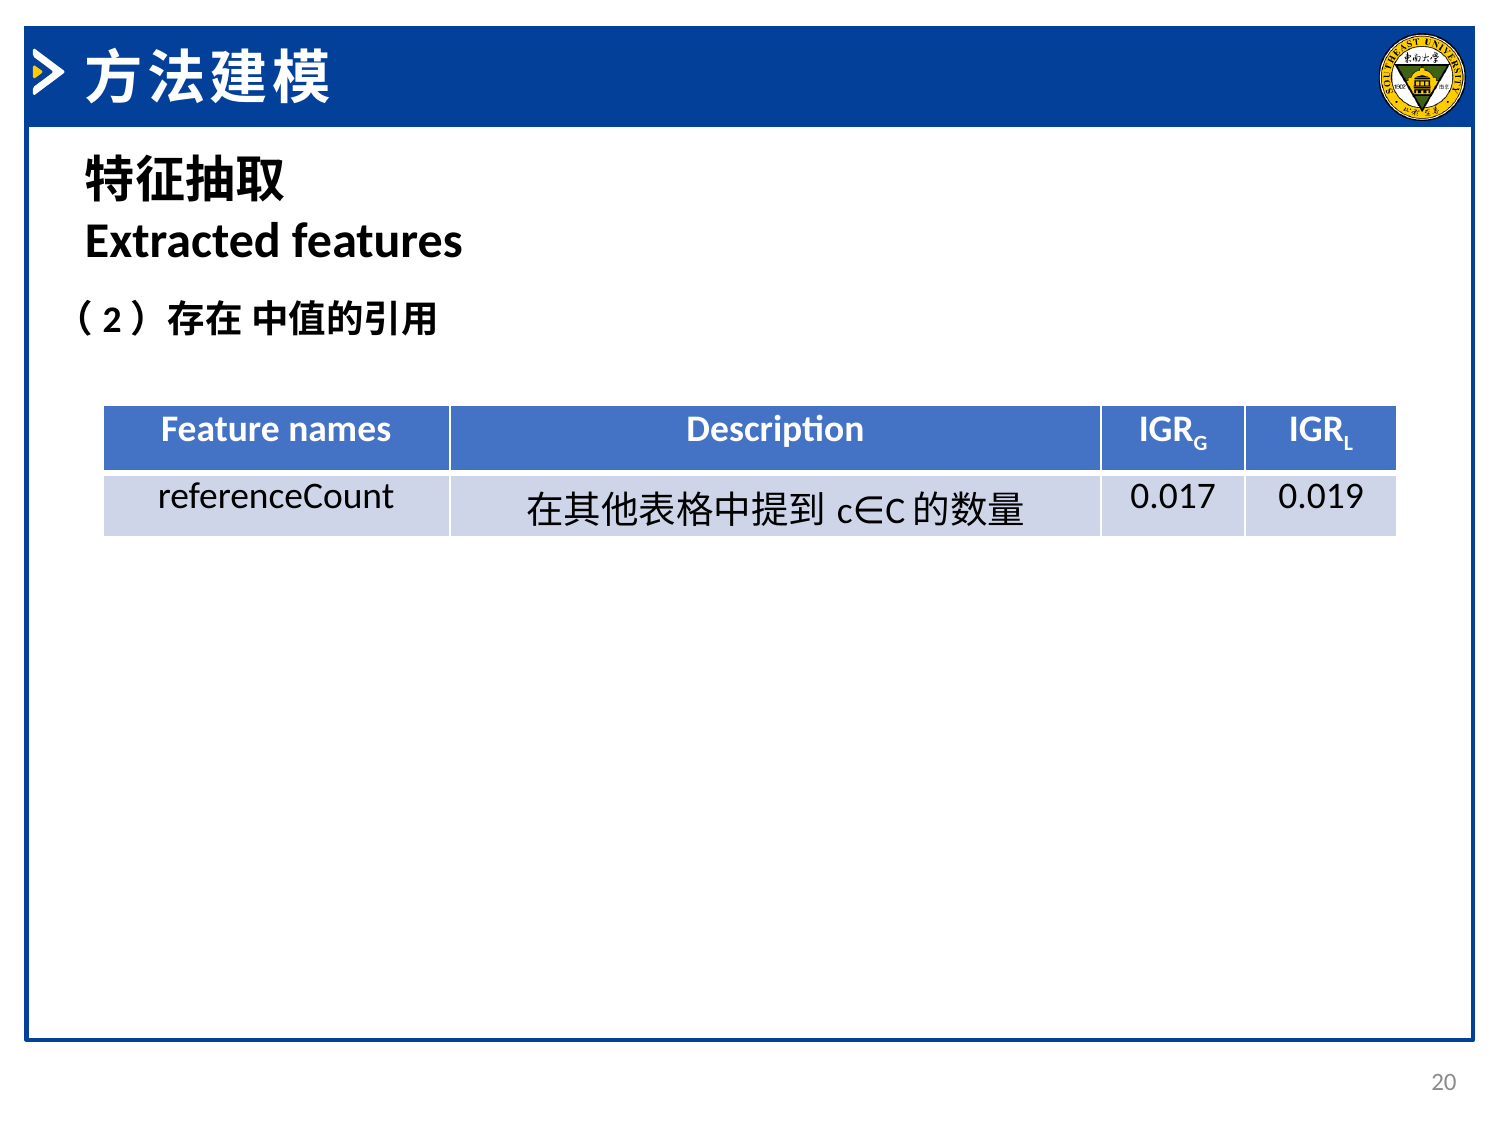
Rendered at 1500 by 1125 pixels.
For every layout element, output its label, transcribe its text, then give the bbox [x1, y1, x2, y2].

table_header Description [451, 406, 1100, 470]
table_cell referenceCount [104, 476, 449, 536]
table_cell 0.019 [1246, 476, 1396, 536]
table_cell 在其他表格中提到c∈C的数量 [451, 476, 1100, 536]
slide_number 20 [1382, 1051, 1472, 1111]
table_header IGRL [1246, 406, 1396, 470]
table_cell 0.017 [1102, 476, 1244, 536]
table_header Feature names [104, 406, 449, 470]
text_box 特征抽取 Extracted features [70, 139, 1320, 275]
text_box 方法建模 [70, 32, 605, 118]
table_header IGRG [1102, 406, 1244, 470]
picture [1378, 33, 1467, 121]
